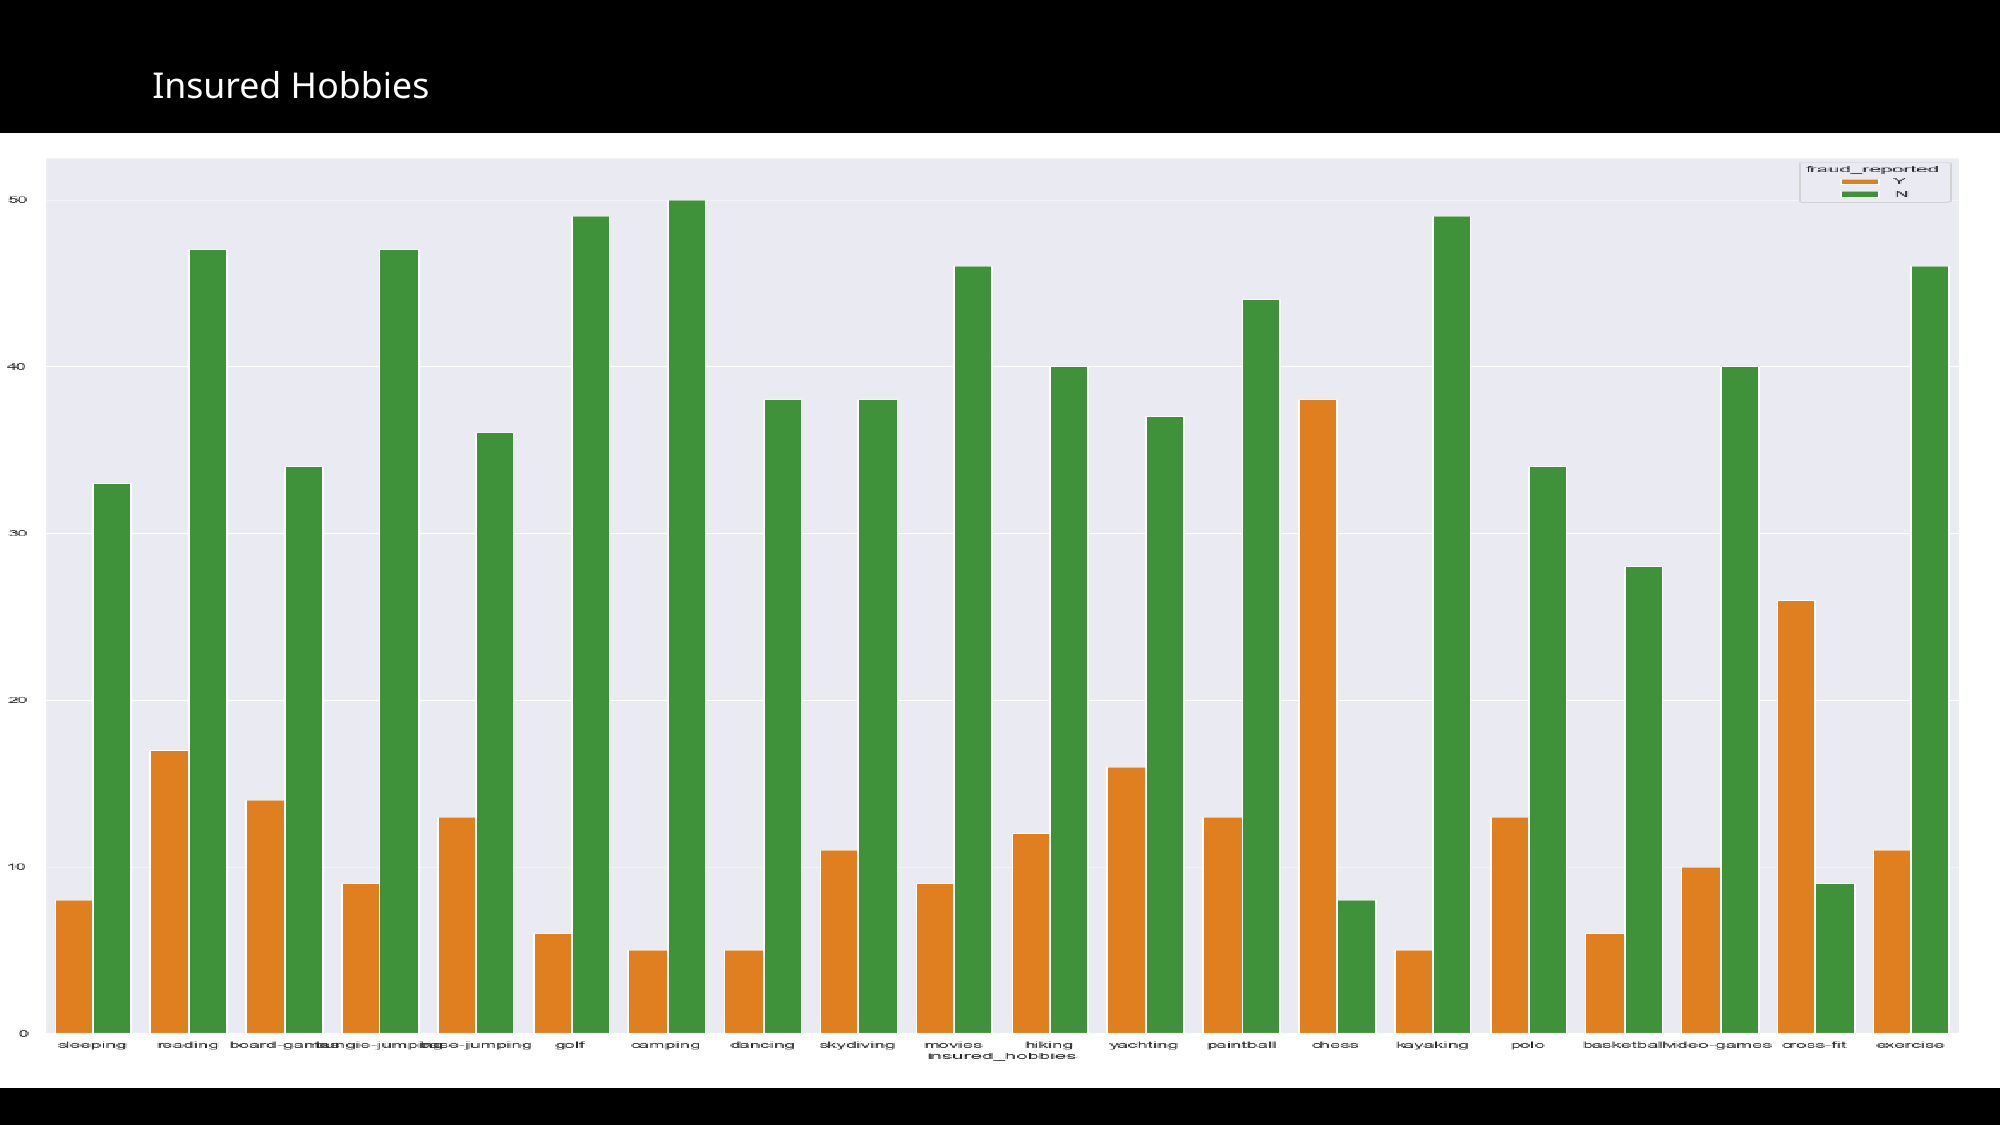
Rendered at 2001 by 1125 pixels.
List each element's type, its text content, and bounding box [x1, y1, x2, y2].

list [0, 133, 2000, 1089]
title Insured Hobbies [137, 59, 1863, 114]
